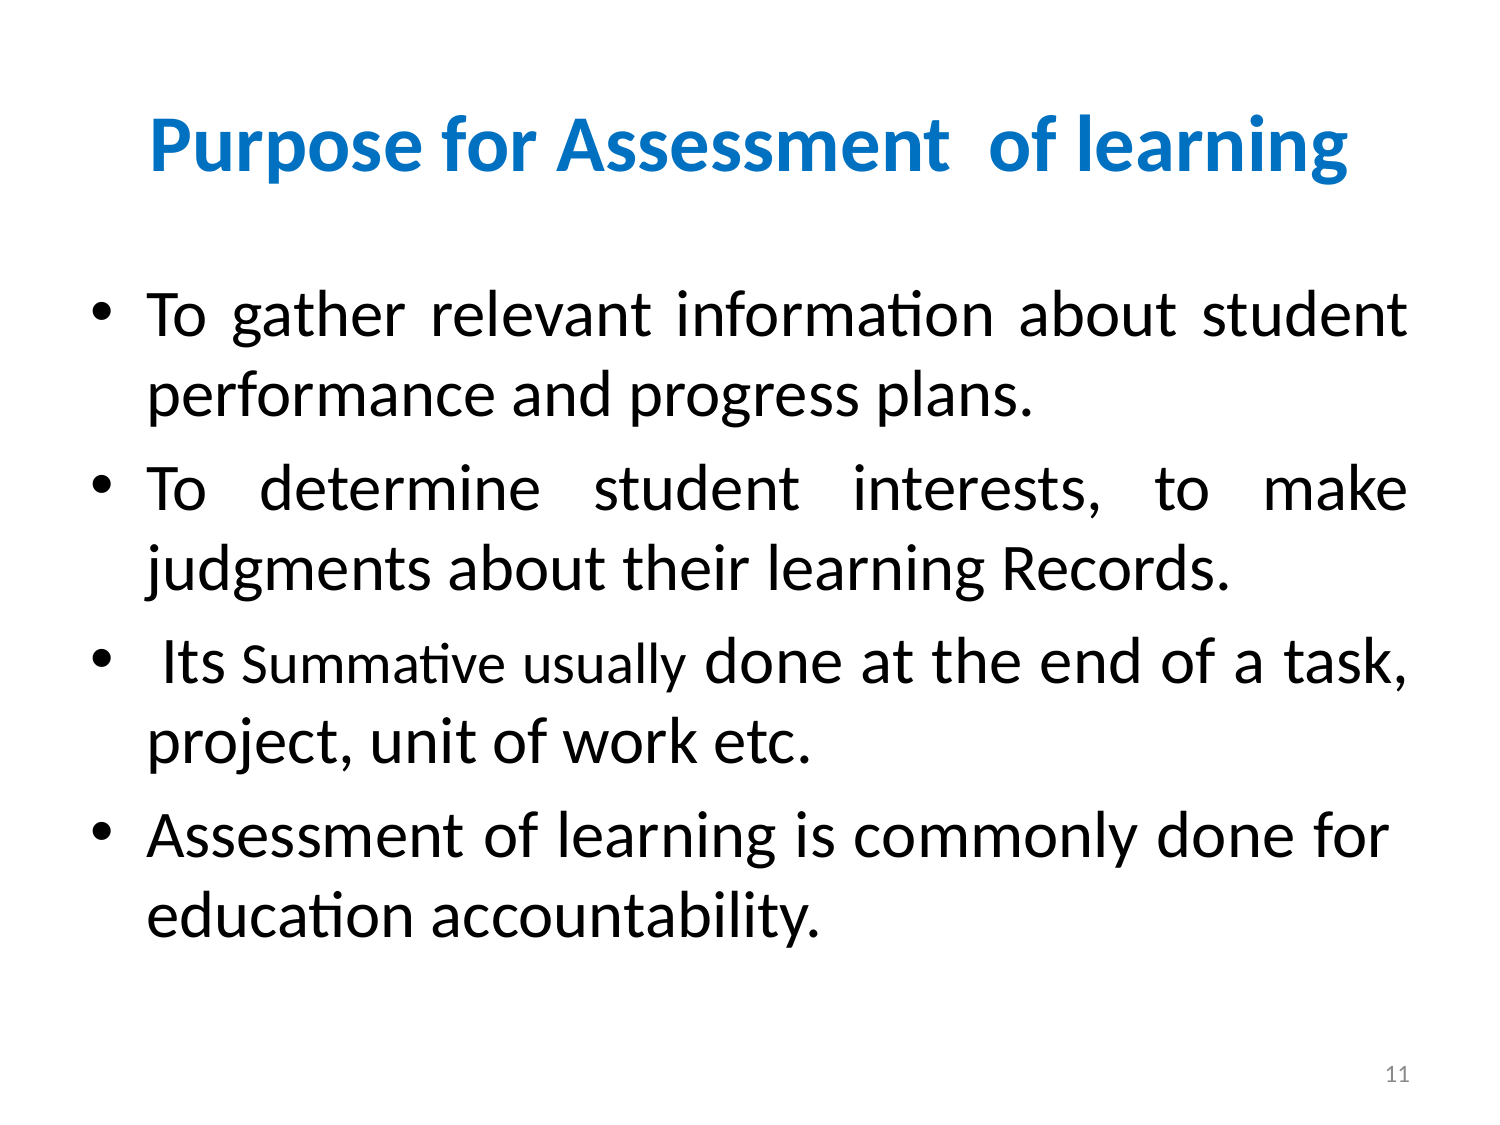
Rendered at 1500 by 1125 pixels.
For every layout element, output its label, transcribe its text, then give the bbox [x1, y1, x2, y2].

list To gather relevant information about student performance and progress plans. To determine student interests, to make judgments about their learning Records. Its Summative usually done at the end of a task, project, unit of work etc. Assessment of learning is commonly done for education accountability. [75, 262, 1425, 1013]
title Purpose for Assessment of learning [75, 45, 1425, 233]
slide_number 11 [1074, 1042, 1425, 1103]
